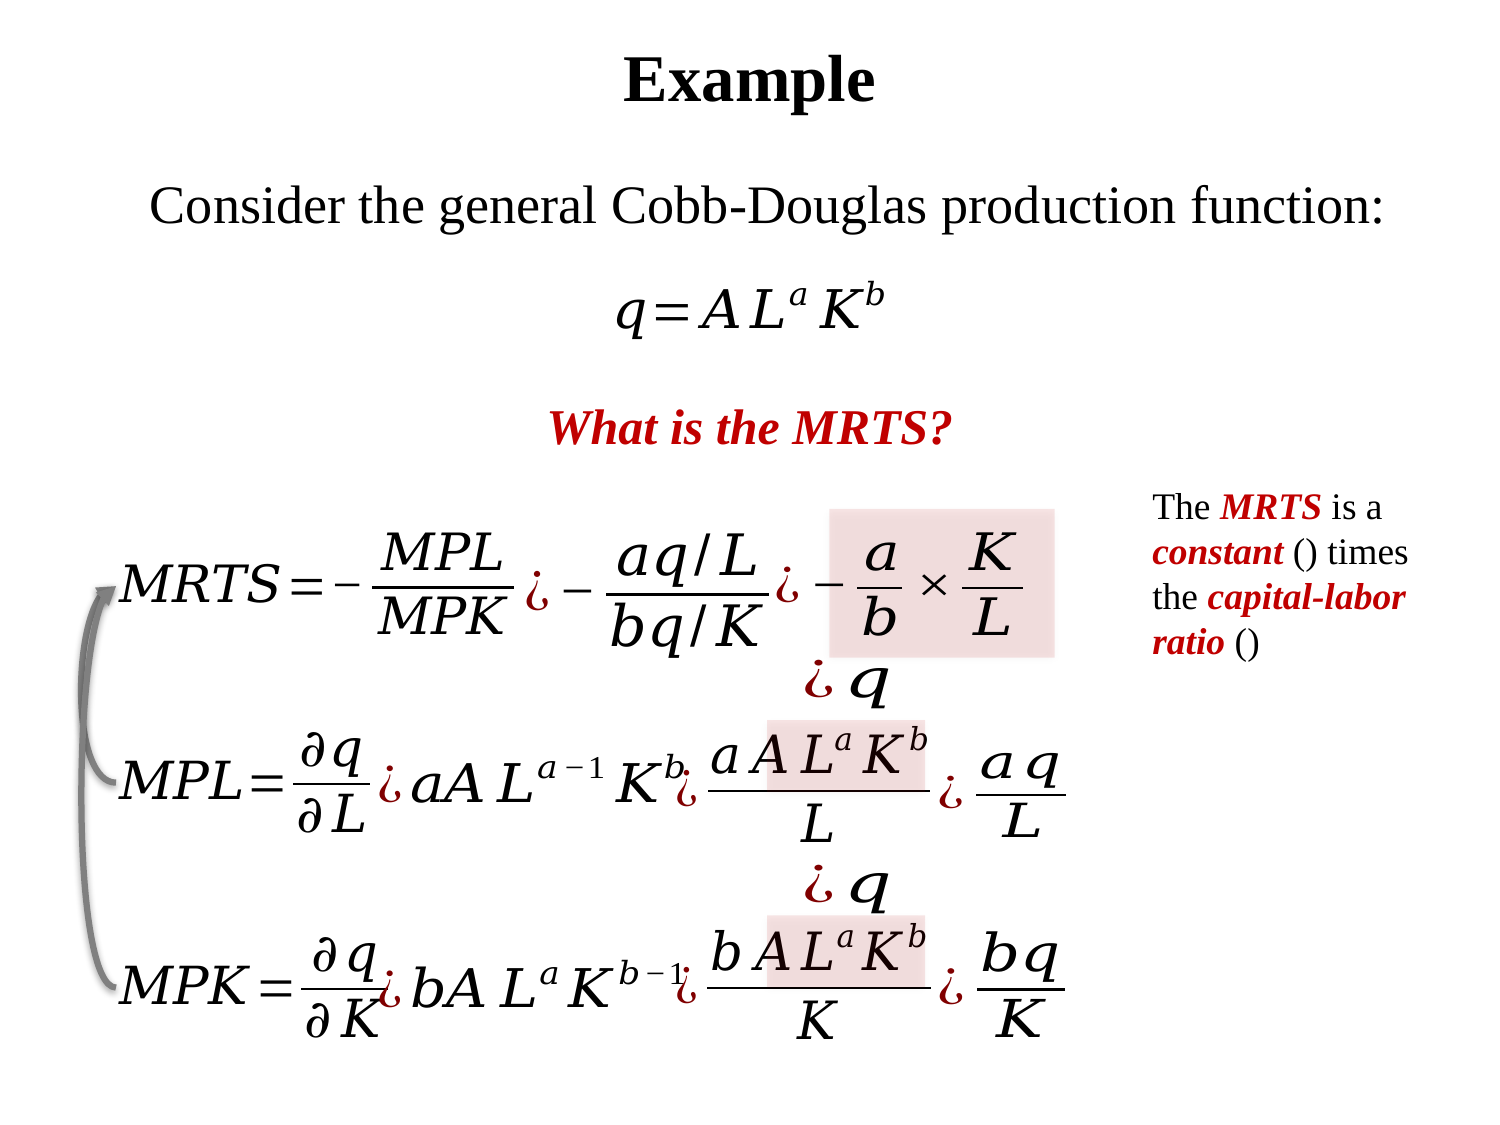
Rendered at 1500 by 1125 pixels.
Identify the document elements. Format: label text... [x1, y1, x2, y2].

text_box [829, 508, 1055, 658]
text_box Consider the general Cobb-Douglas production function: [112, 162, 1426, 243]
text_box [766, 719, 926, 793]
text_box What is the MRTS? [381, 387, 1119, 463]
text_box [115, 585, 119, 988]
title Example [49, 0, 1451, 151]
text_box [766, 915, 926, 988]
